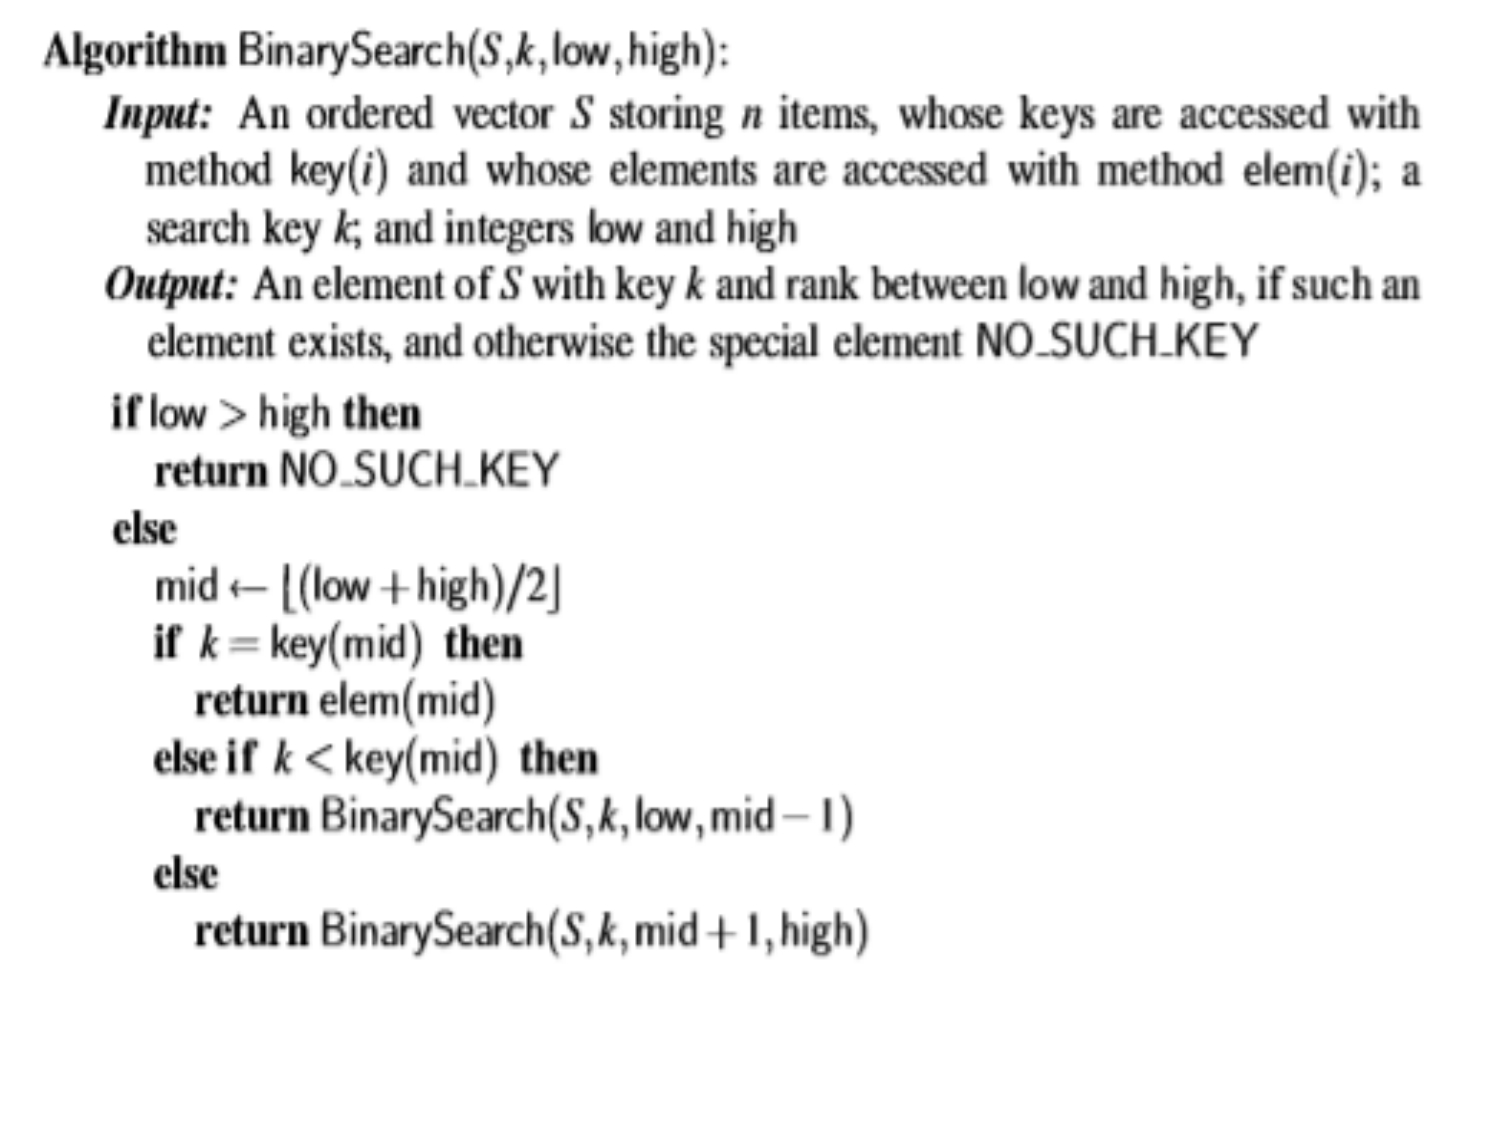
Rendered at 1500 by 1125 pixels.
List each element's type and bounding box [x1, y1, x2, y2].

picture [0, 0, 1492, 1000]
